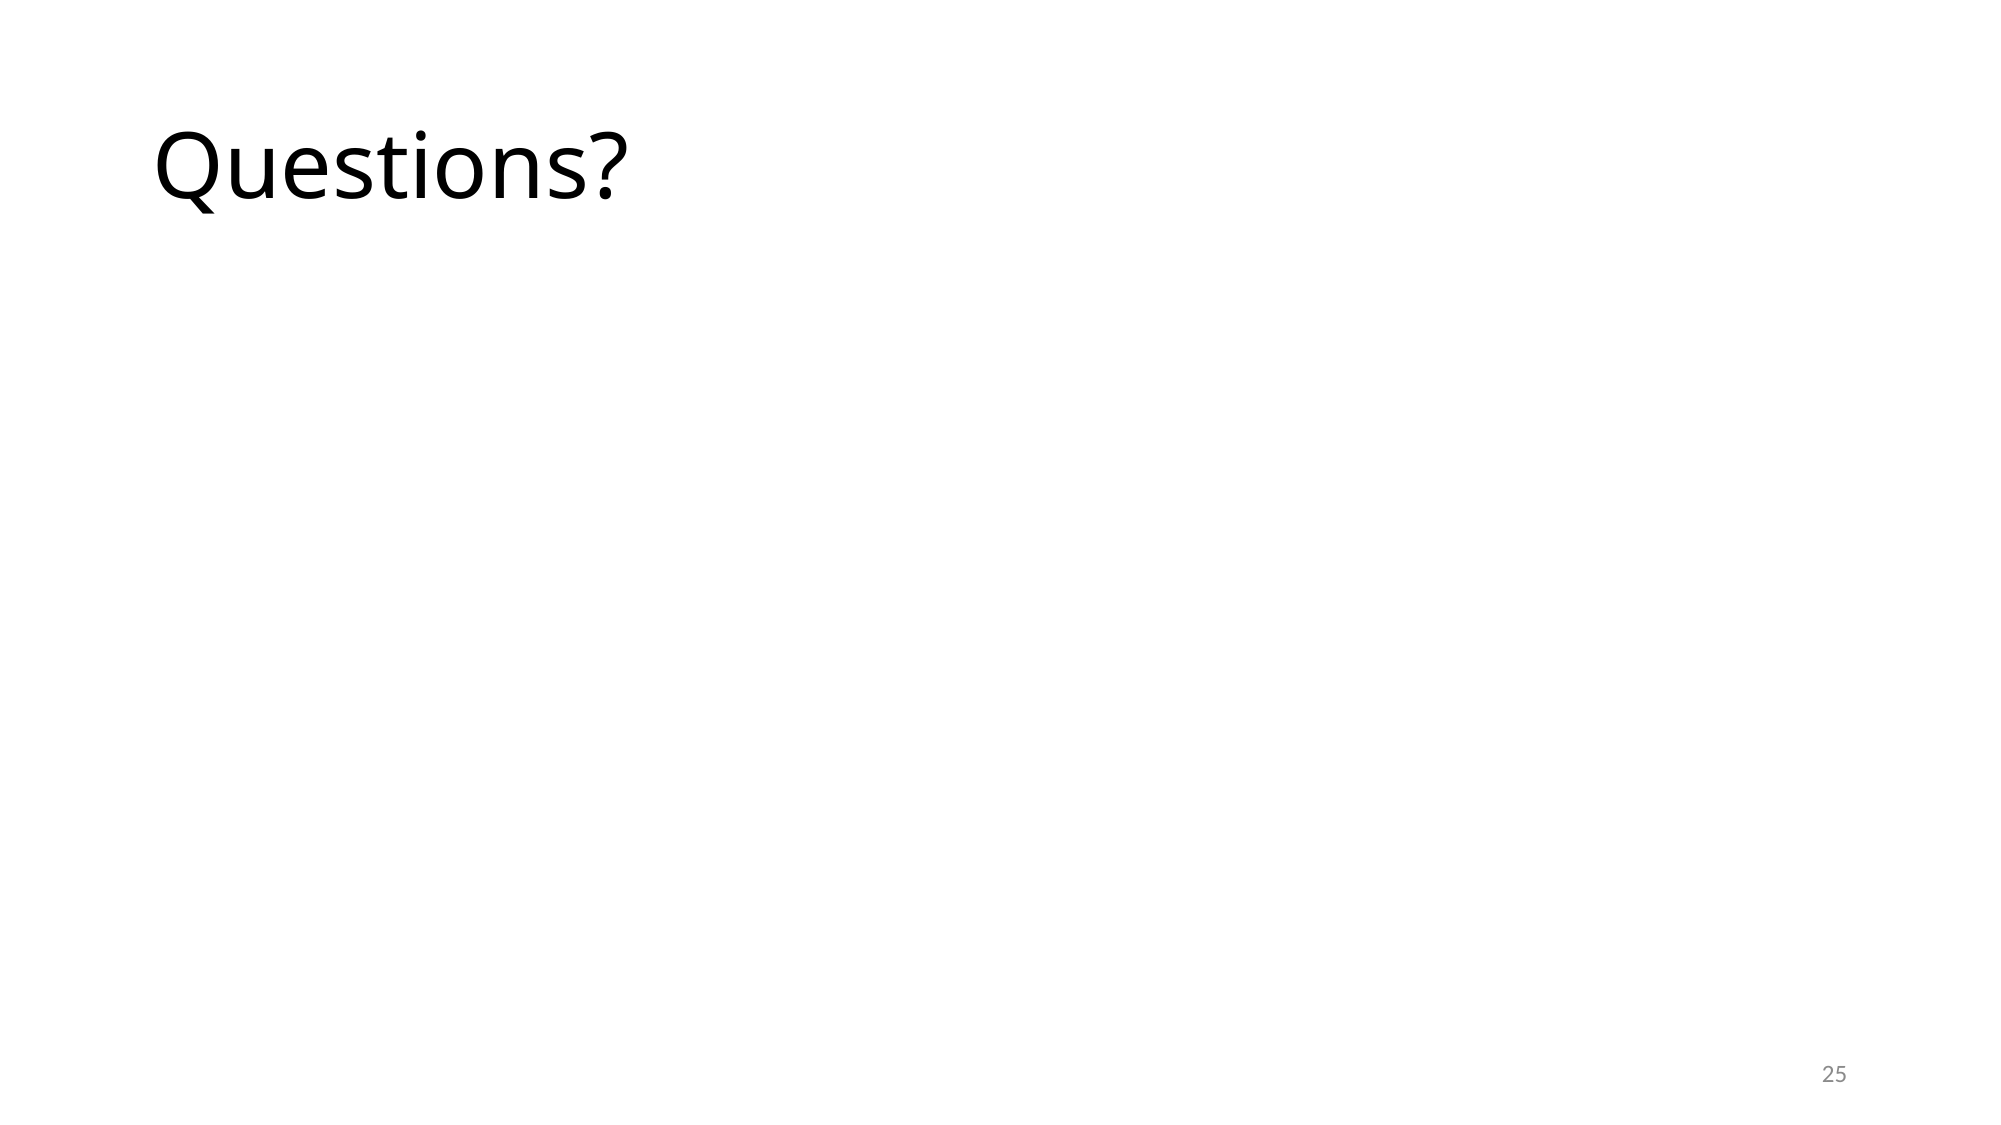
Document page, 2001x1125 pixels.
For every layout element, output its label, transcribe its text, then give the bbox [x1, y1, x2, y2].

slide_number 25 [1412, 1042, 1863, 1103]
title Questions? [137, 59, 1863, 278]
